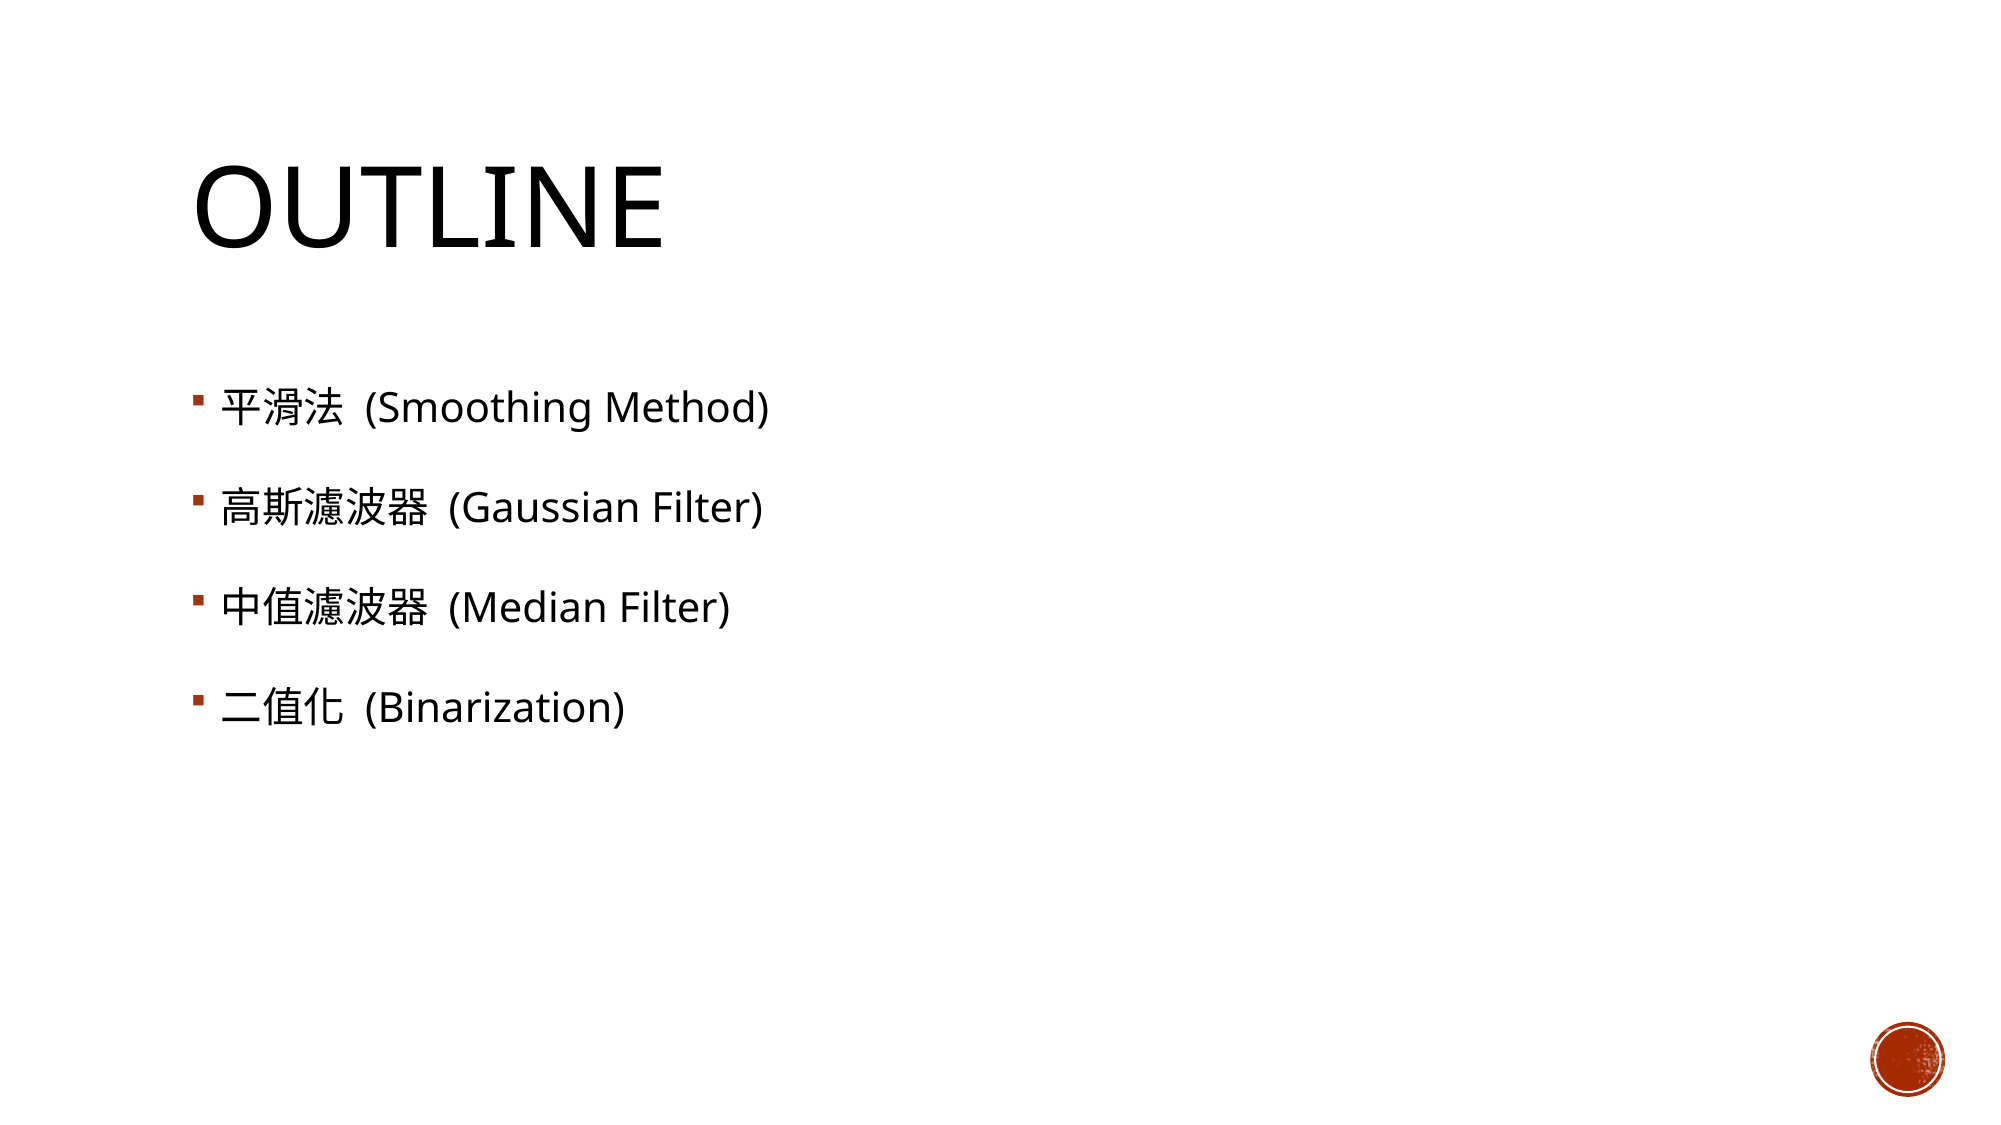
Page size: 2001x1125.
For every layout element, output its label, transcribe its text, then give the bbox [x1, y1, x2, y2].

list 平滑法 (Smoothing Method) 高斯濾波器 (Gaussian Filter) 中值濾波器 (Median Filter) 二值化 (Binarization) [175, 348, 1826, 1013]
title OUTLINE [175, 79, 1826, 344]
